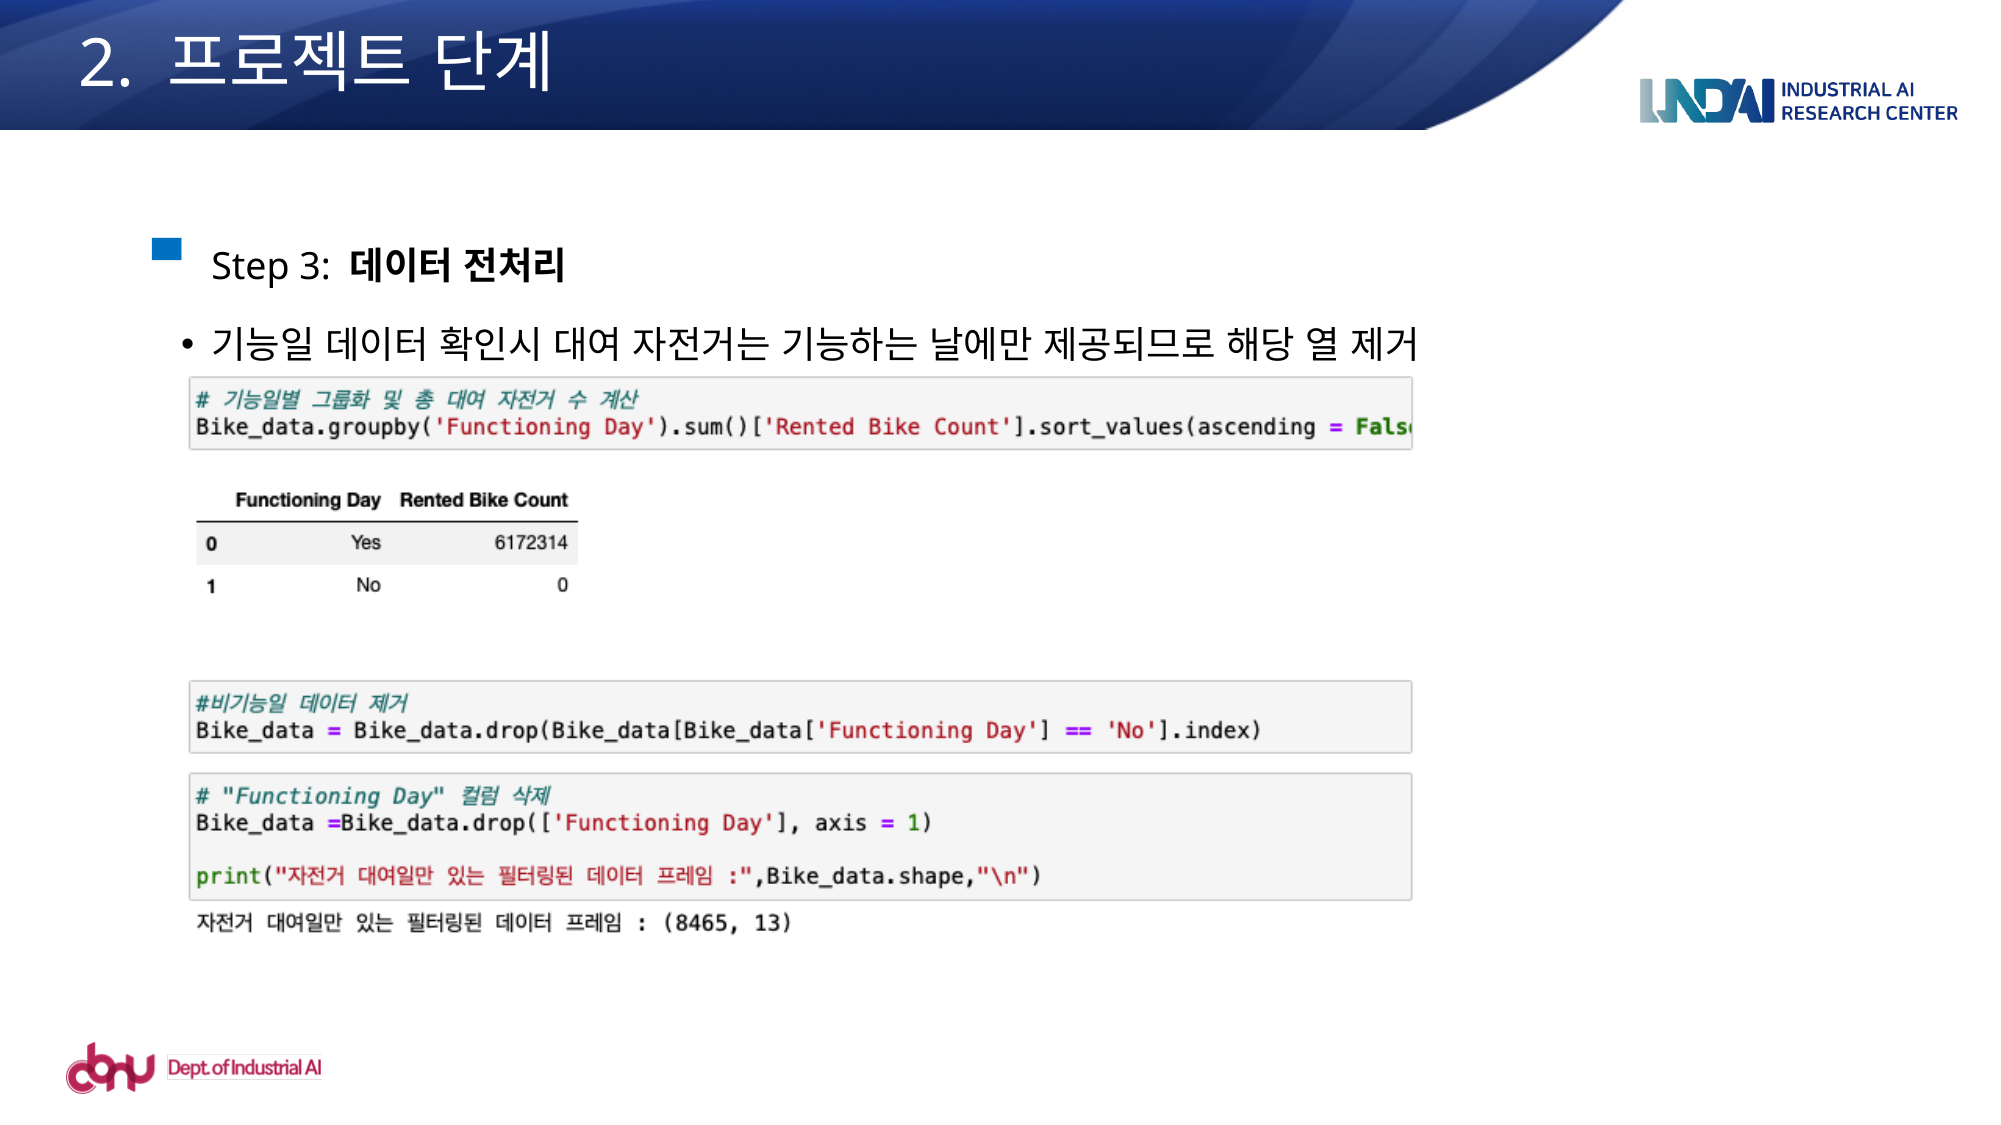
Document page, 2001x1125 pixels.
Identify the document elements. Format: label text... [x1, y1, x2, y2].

picture [0, 0, 2000, 130]
picture [66, 1042, 333, 1094]
text_box Step 3: 데이터 전처리 기능일 데이터 확인시 대여 자전거는 기능하는 날에만 제공되므로 해당 열 제거 [137, 234, 1612, 385]
text_box 2. 프로젝트 단계 [63, 12, 1500, 118]
picture [178, 671, 1430, 956]
picture [178, 364, 1432, 617]
